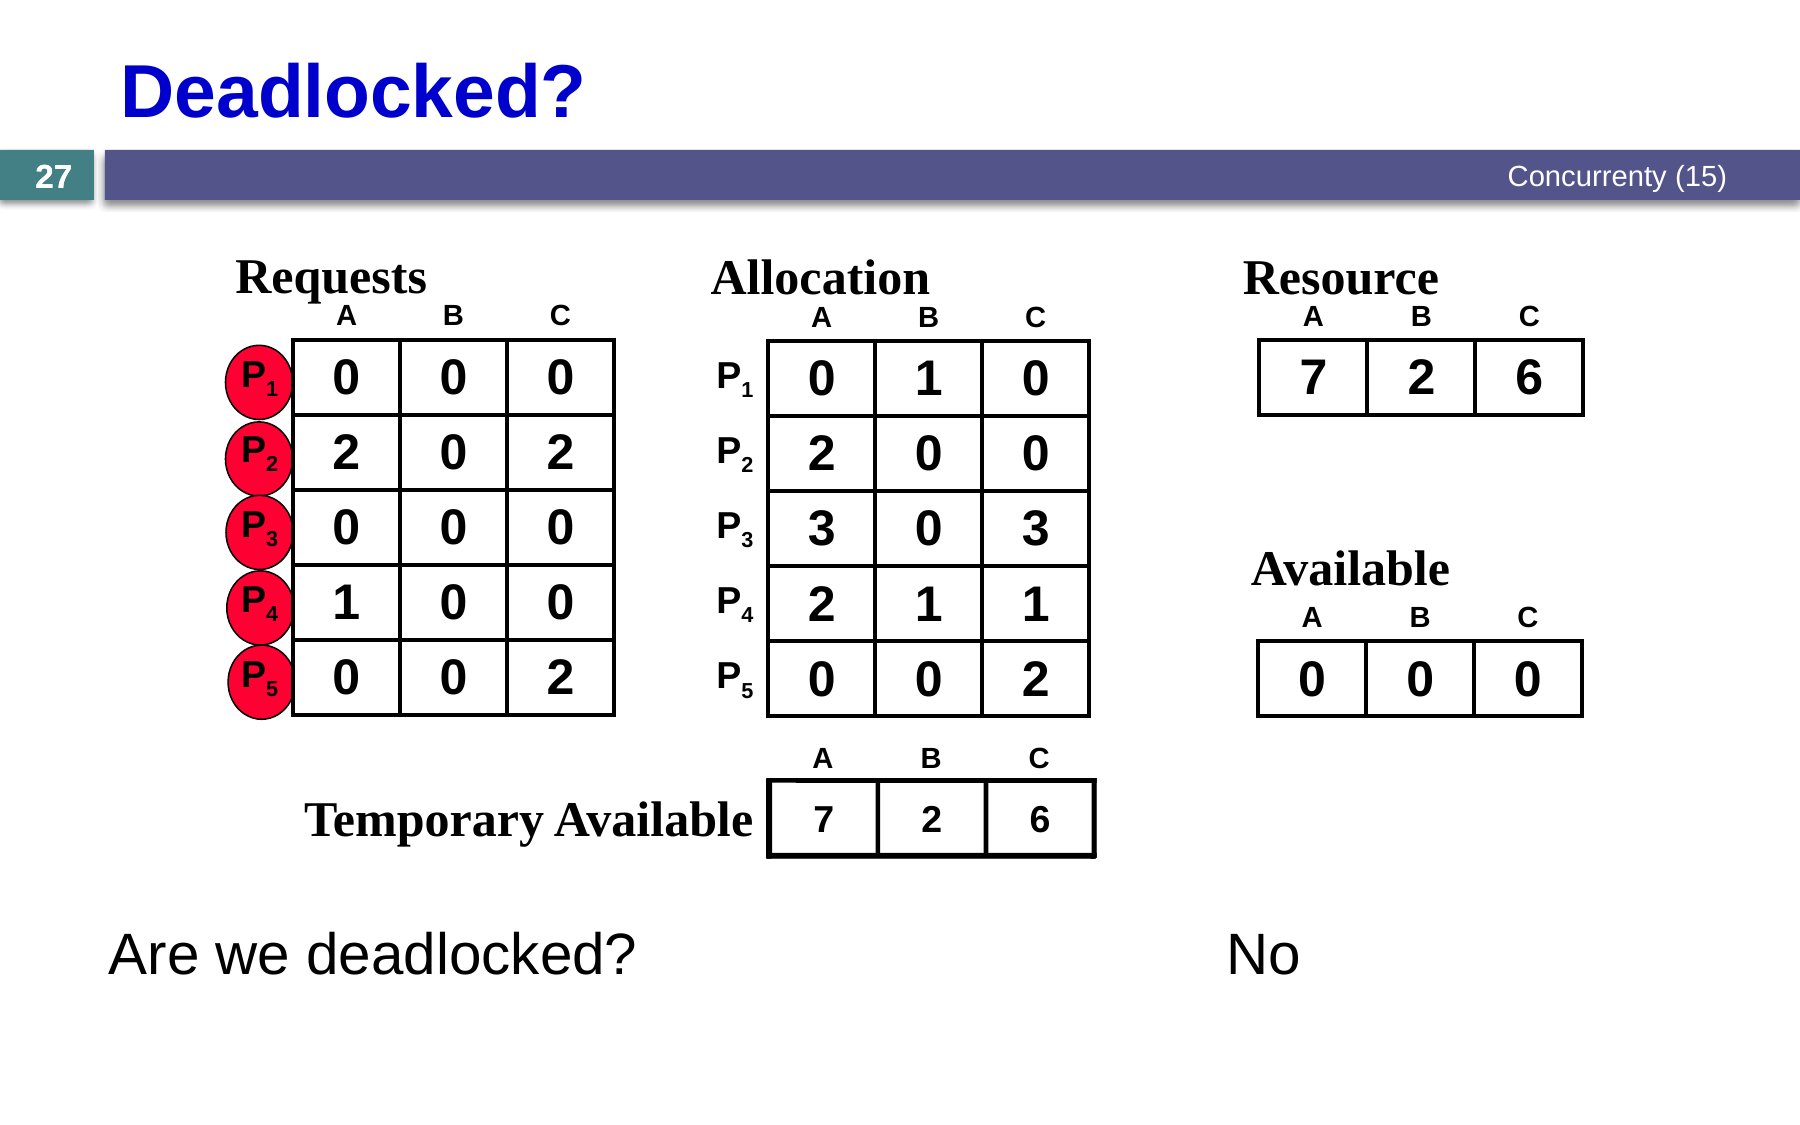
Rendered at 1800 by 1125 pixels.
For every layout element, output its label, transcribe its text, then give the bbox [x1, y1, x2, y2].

slide_number 27 [0, 152, 108, 198]
table_cell 7 [1261, 342, 1365, 413]
table_header C [1475, 272, 1583, 338]
table_cell 0 [877, 418, 980, 489]
table_cell P2 [186, 415, 291, 490]
table_cell 0 [770, 343, 873, 414]
table_cell 2 [295, 417, 398, 488]
table_cell 6 [1477, 342, 1581, 413]
table_cell 3 [984, 493, 1087, 564]
table_cell 2 [984, 643, 1087, 714]
table_cell 0 [402, 642, 505, 713]
table_header B [1367, 272, 1475, 338]
table_cell 0 [402, 492, 505, 563]
table_cell 0 [984, 343, 1087, 414]
table_cell 1 [877, 568, 980, 639]
footer Concurrenty (15) [675, 149, 1743, 202]
table_header A [768, 313, 875, 339]
table_cell 0 [984, 418, 1087, 489]
table_cell 1 [877, 343, 980, 414]
table_cell 0 [509, 342, 612, 413]
table_cell 2 [770, 418, 873, 489]
table_cell 2 [509, 417, 612, 488]
text_box Requests [220, 236, 450, 311]
title Deadlocked? [105, 27, 1743, 149]
table_cell 1 [295, 567, 398, 638]
table_cell 0 [509, 567, 612, 638]
table_header C [982, 268, 1089, 339]
table_cell 2 [1369, 342, 1473, 413]
text_box Resource [1194, 237, 1454, 313]
table_header [186, 267, 293, 340]
table_cell 0 [877, 493, 980, 564]
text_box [769, 780, 1095, 856]
table_cell P1 [661, 341, 766, 416]
table_cell 0 [1476, 643, 1580, 714]
table_cell P2 [661, 416, 766, 491]
table_cell 0 [509, 492, 612, 563]
table_cell P3 [186, 490, 291, 565]
table_header A [293, 311, 400, 338]
text_box Available [1236, 527, 1496, 603]
table_cell P4 [661, 566, 766, 641]
table_cell P5 [186, 640, 291, 715]
table_cell 0 [770, 643, 873, 714]
table_header A [1259, 272, 1367, 338]
table_header B [1366, 603, 1474, 639]
list Are we deadlocked? [93, 908, 1743, 1082]
table_cell 0 [1260, 643, 1364, 714]
table_cell P4 [186, 565, 291, 640]
table_cell 1 [984, 568, 1087, 639]
table_cell 0 [295, 492, 398, 563]
table_header [661, 268, 768, 341]
table_cell 2 [509, 642, 612, 713]
table_cell P1 [186, 340, 291, 415]
table_cell 0 [295, 642, 398, 713]
table_header A [1258, 603, 1366, 639]
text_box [251, 718, 1094, 857]
table_cell 0 [402, 342, 505, 413]
table_cell 0 [402, 417, 505, 488]
text_box Allocation [695, 237, 983, 313]
table_cell 3 [770, 493, 873, 564]
table_header B [875, 313, 982, 339]
table_cell 0 [402, 567, 505, 638]
table_cell 0 [1368, 643, 1472, 714]
table_cell 0 [877, 643, 980, 714]
table_cell 2 [770, 568, 873, 639]
table_header C [507, 267, 614, 338]
table_cell P3 [661, 491, 766, 566]
table_cell P5 [661, 641, 766, 716]
table_header C [1474, 573, 1582, 639]
text_box No [1211, 908, 1470, 1015]
table_header B [400, 267, 507, 338]
table_cell 0 [295, 342, 398, 413]
